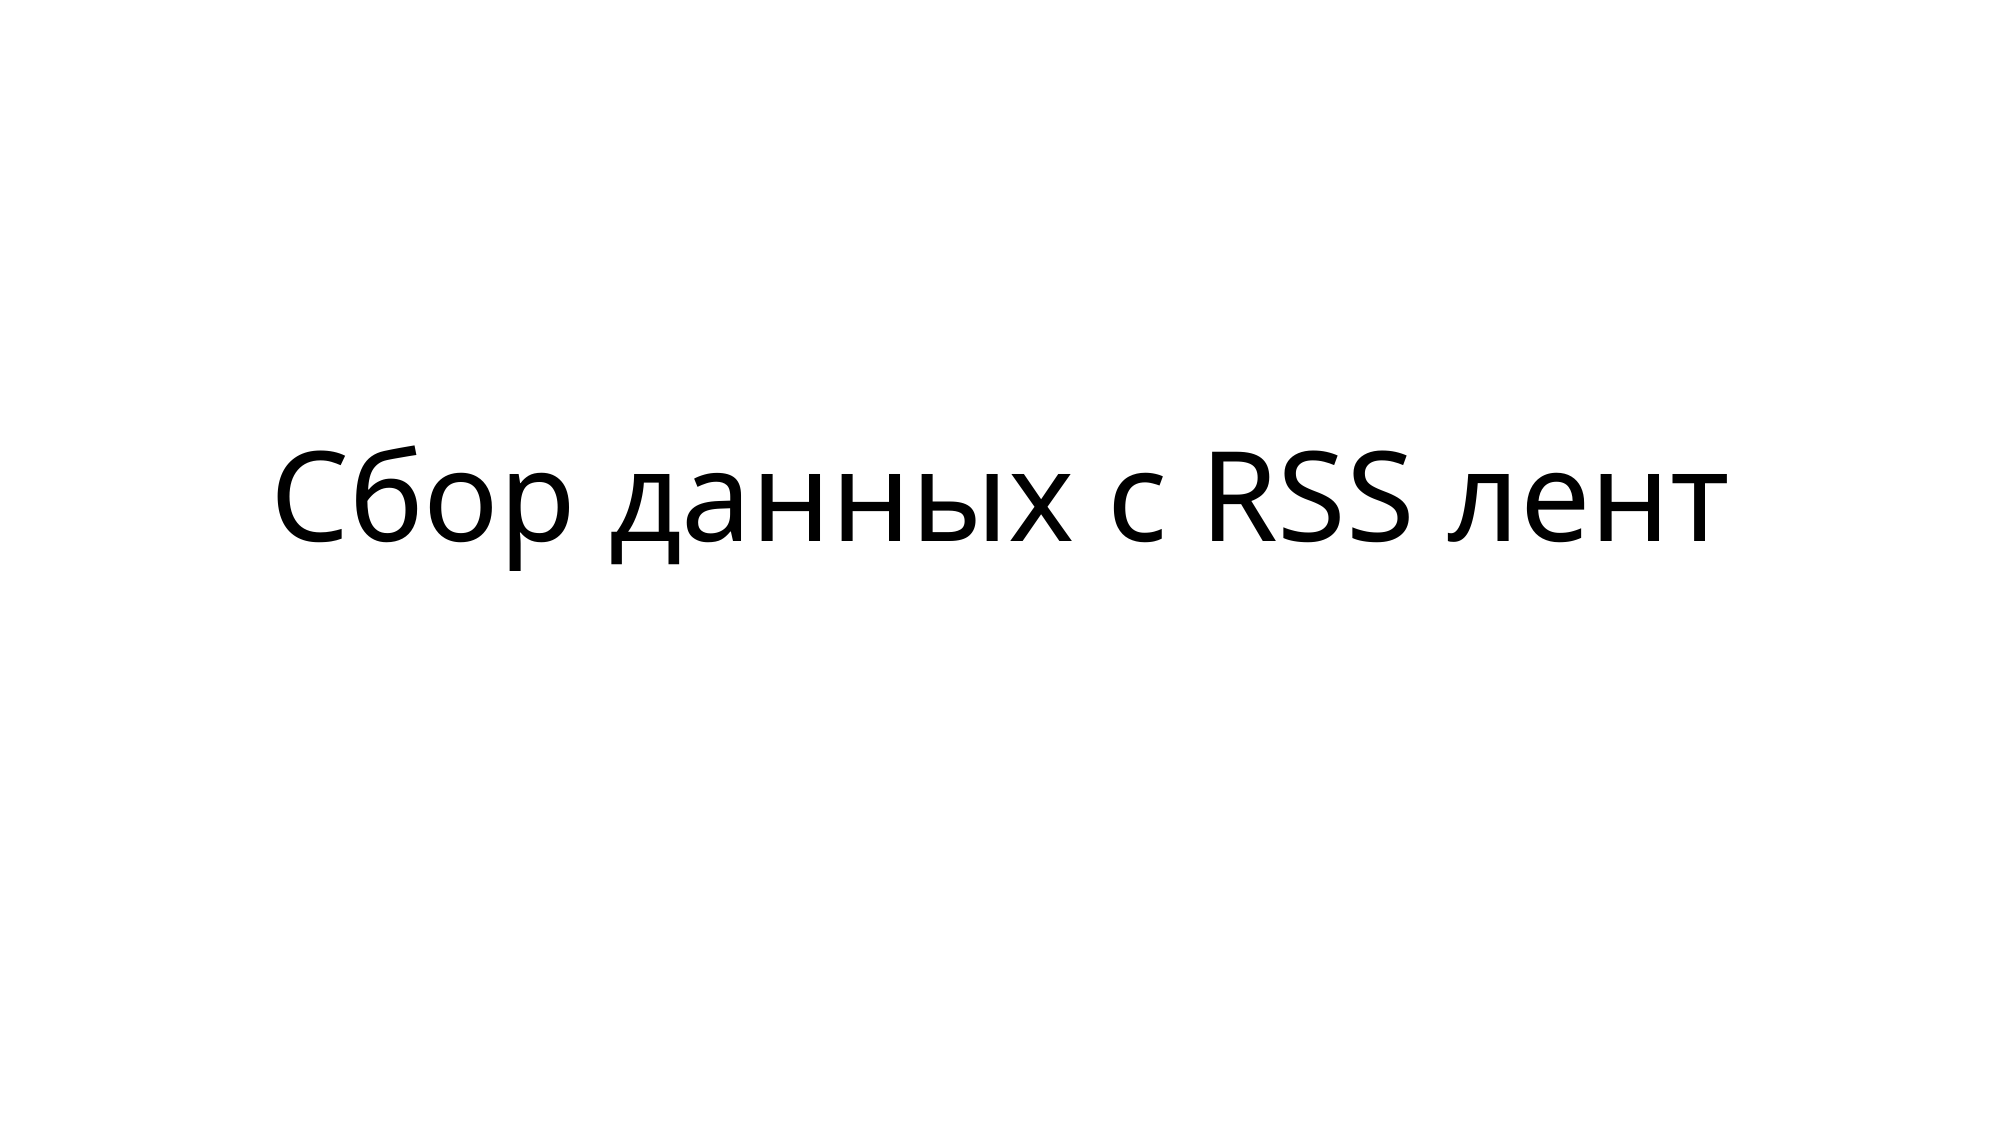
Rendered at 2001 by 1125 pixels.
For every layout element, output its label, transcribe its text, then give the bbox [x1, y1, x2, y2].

title Сбор данных с RSS лент [249, 184, 1750, 576]
